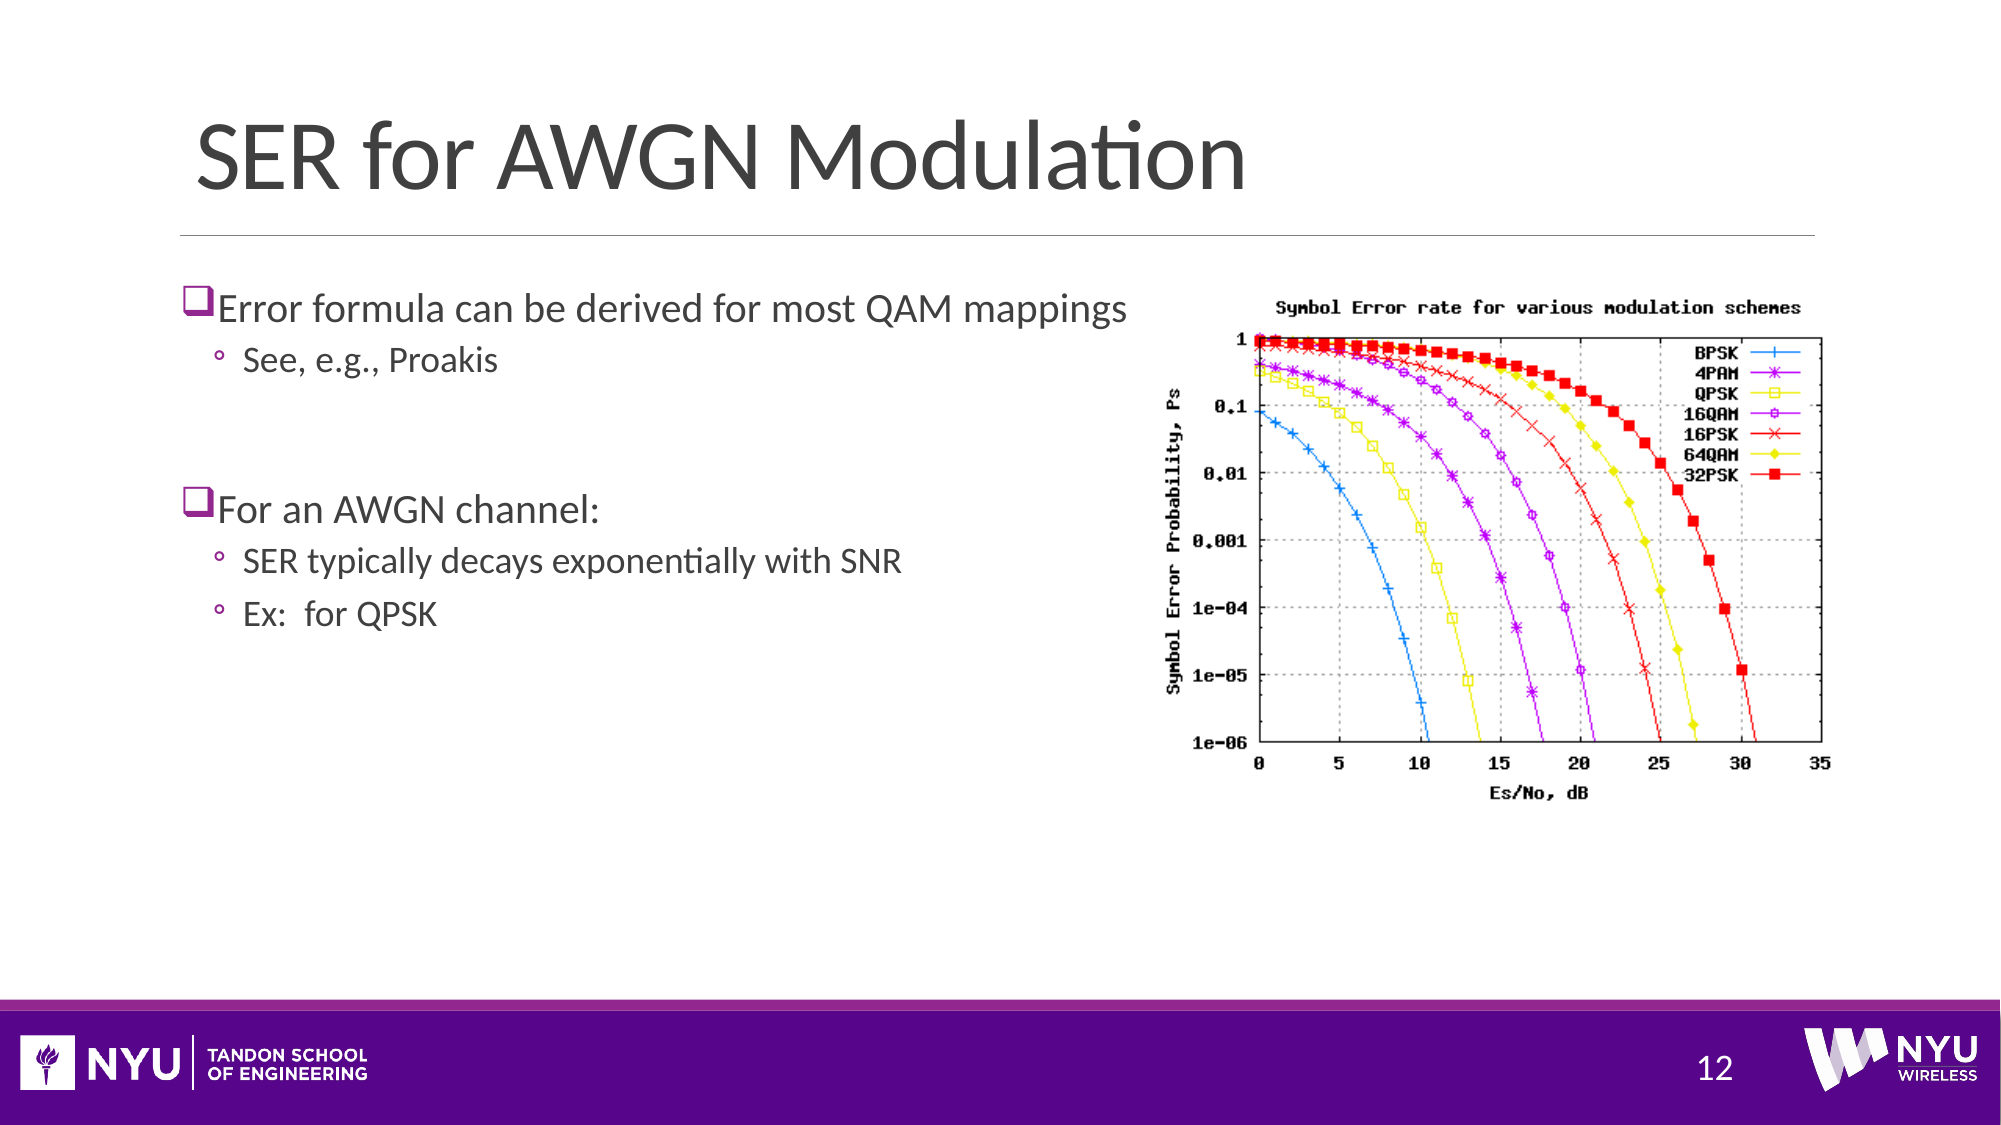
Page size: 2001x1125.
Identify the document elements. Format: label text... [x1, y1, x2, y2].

list Error formula can be derived for most QAM mappings See, e.g., Proakis For an AWGN channel: SER typically decays exponentially with SNR Ex: for QPSK [180, 278, 1169, 906]
picture [1153, 278, 1855, 805]
slide_number 12 [1533, 1035, 1749, 1096]
title SER for AWGN Modulation [180, 47, 1830, 218]
